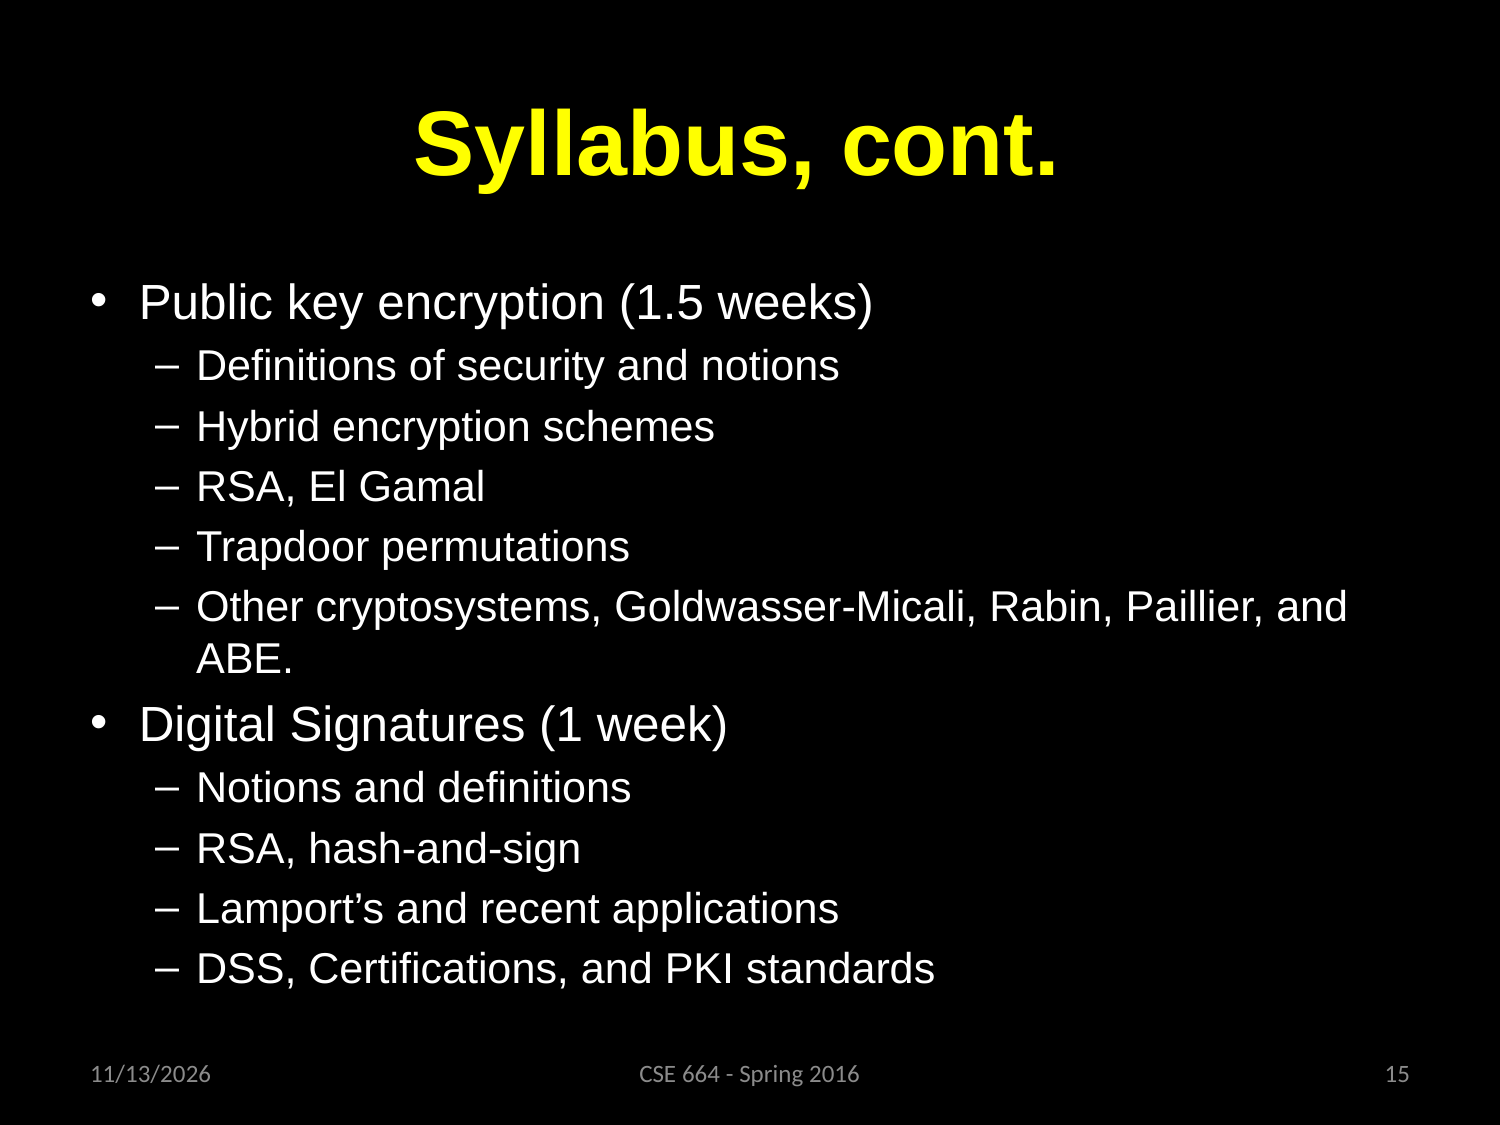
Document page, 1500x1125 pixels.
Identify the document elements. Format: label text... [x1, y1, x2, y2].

title Syllabus, cont. [75, 45, 1425, 233]
list Public key encryption (1.5 weeks) Definitions of security and notions Hybrid encryption schemes RSA, El Gamal Trapdoor permutations Other cryptosystems, Goldwasser-Micali, Rabin, Paillier, and ABE. Digital Signatures (1 week) Notions and definitions RSA, hash-and-sign Lamport’s and recent applications DSS, Certifications, and PKI standards [75, 262, 1425, 1005]
footer CSE 664 - Spring 2016 [512, 1042, 988, 1103]
slide_number 15 [1074, 1042, 1425, 1103]
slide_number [75, 1042, 425, 1103]
